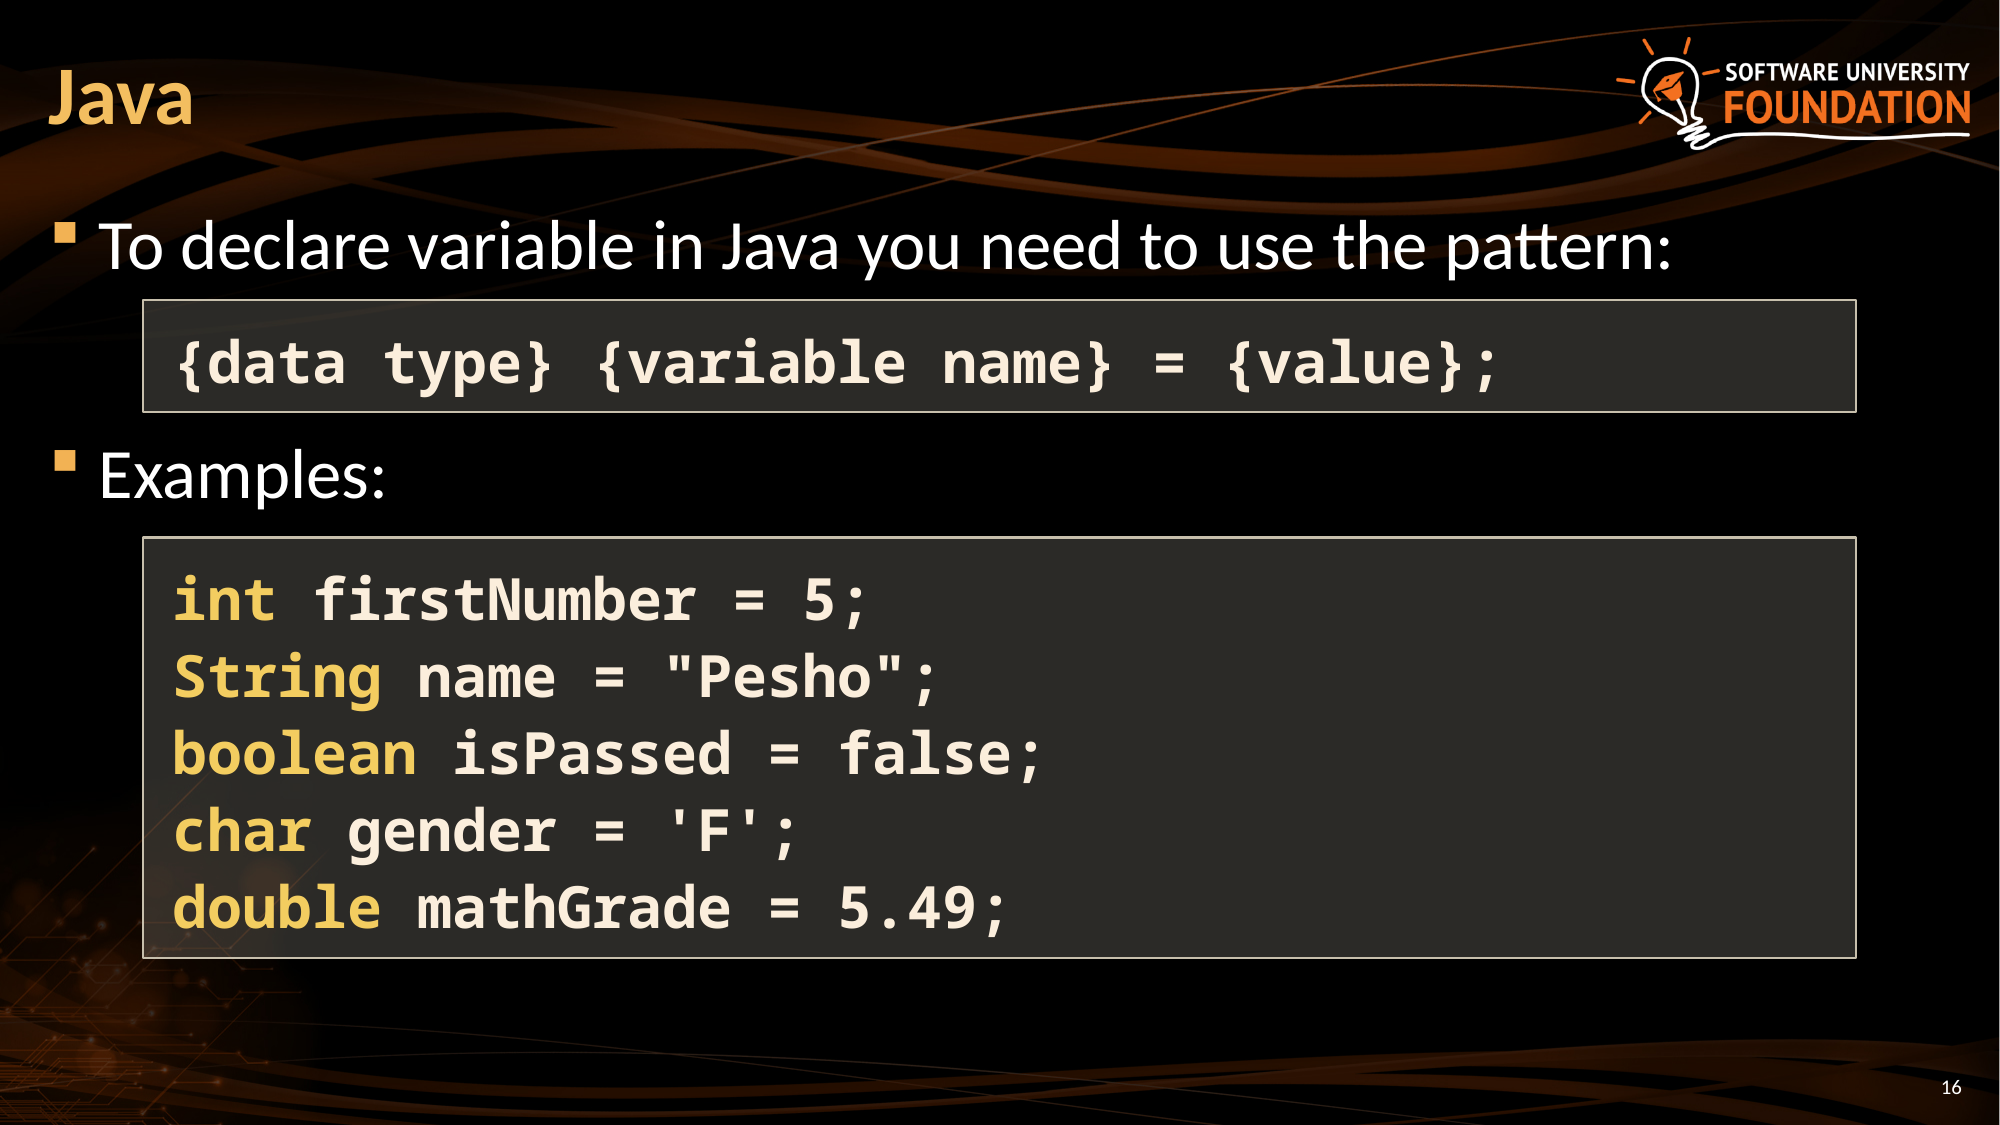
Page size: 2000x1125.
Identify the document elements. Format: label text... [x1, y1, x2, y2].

list To declare variable in Java you need to use the pattern: Examples: [31, 188, 1968, 1103]
text_box {data type} {variable name} = {value}; [143, 299, 1856, 413]
title Java [30, 6, 1602, 189]
text_box int firstNumber = 5; String name = "Pesho"; boolean isPassed = false; char gender = 'F'; double mathGrade = 5.49; [143, 537, 1856, 958]
picture [0, 0, 2000, 1125]
